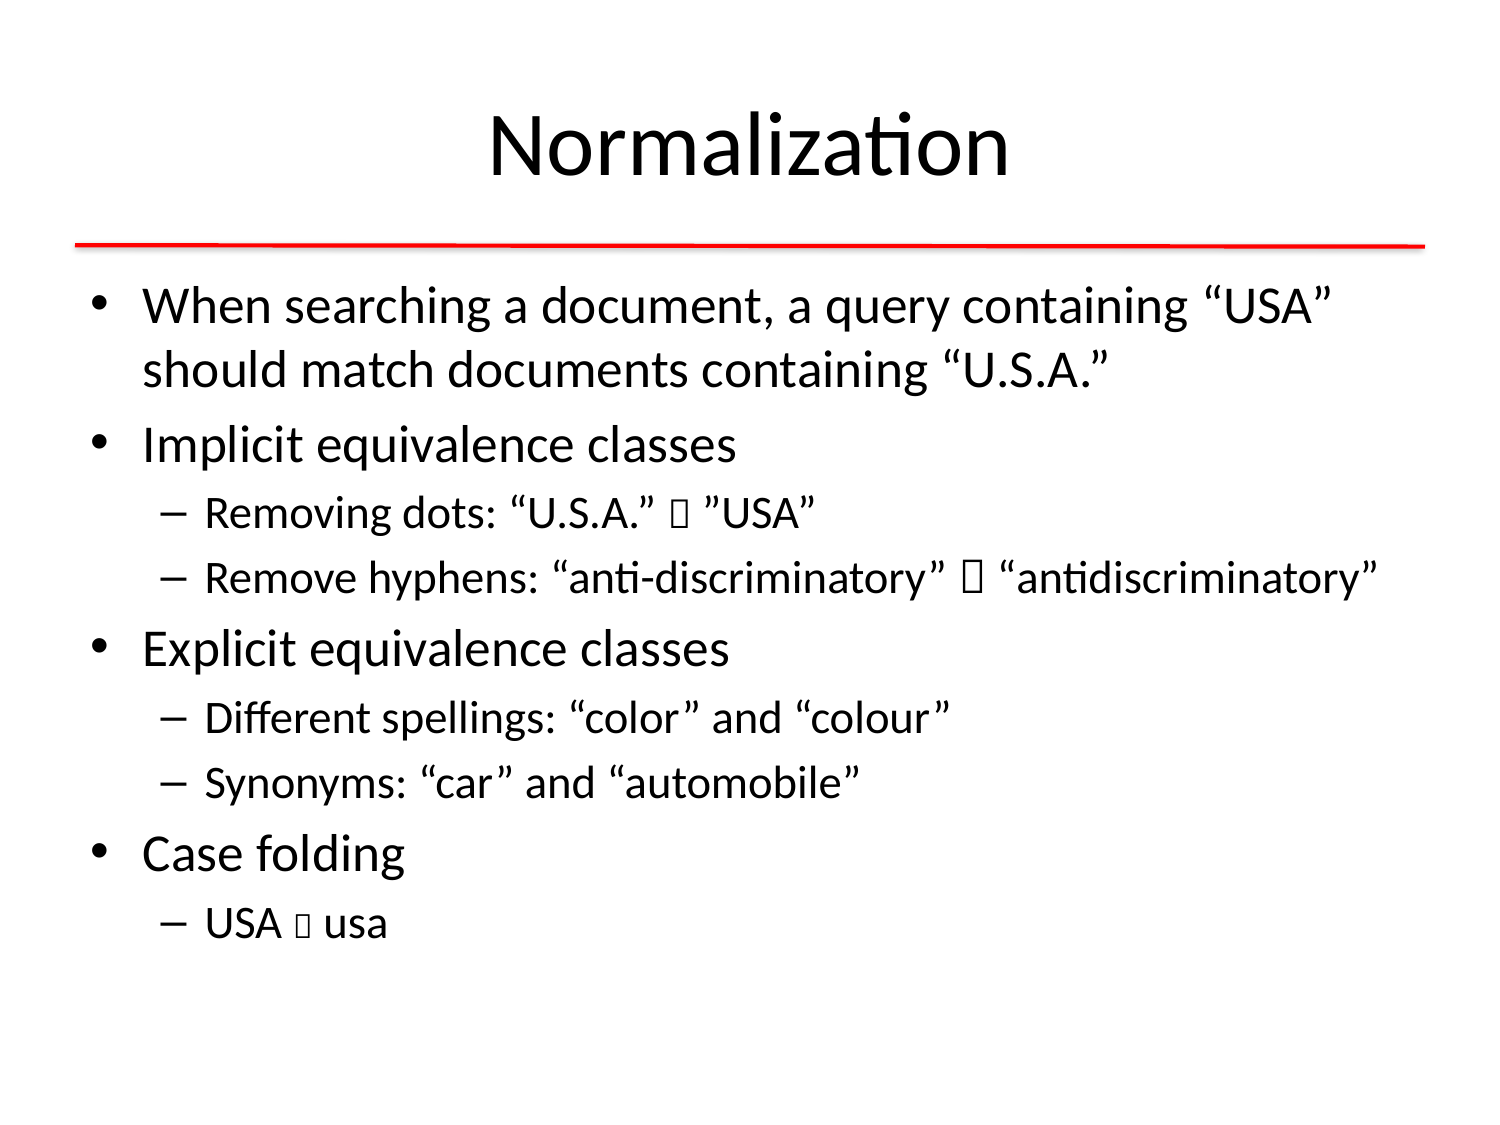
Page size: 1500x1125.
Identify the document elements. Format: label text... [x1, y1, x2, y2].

title Normalization [75, 45, 1425, 233]
list When searching a document, a query containing “USA” should match documents containing “U.S.A.” Implicit equivalence classes Removing dots: “U.S.A.”  ”USA” Remove hyphens: “anti-discriminatory”  “antidiscriminatory” Explicit equivalence classes Different spellings: “color” and “colour” Synonyms: “car” and “automobile” Case folding USA  usa [75, 262, 1425, 1005]
